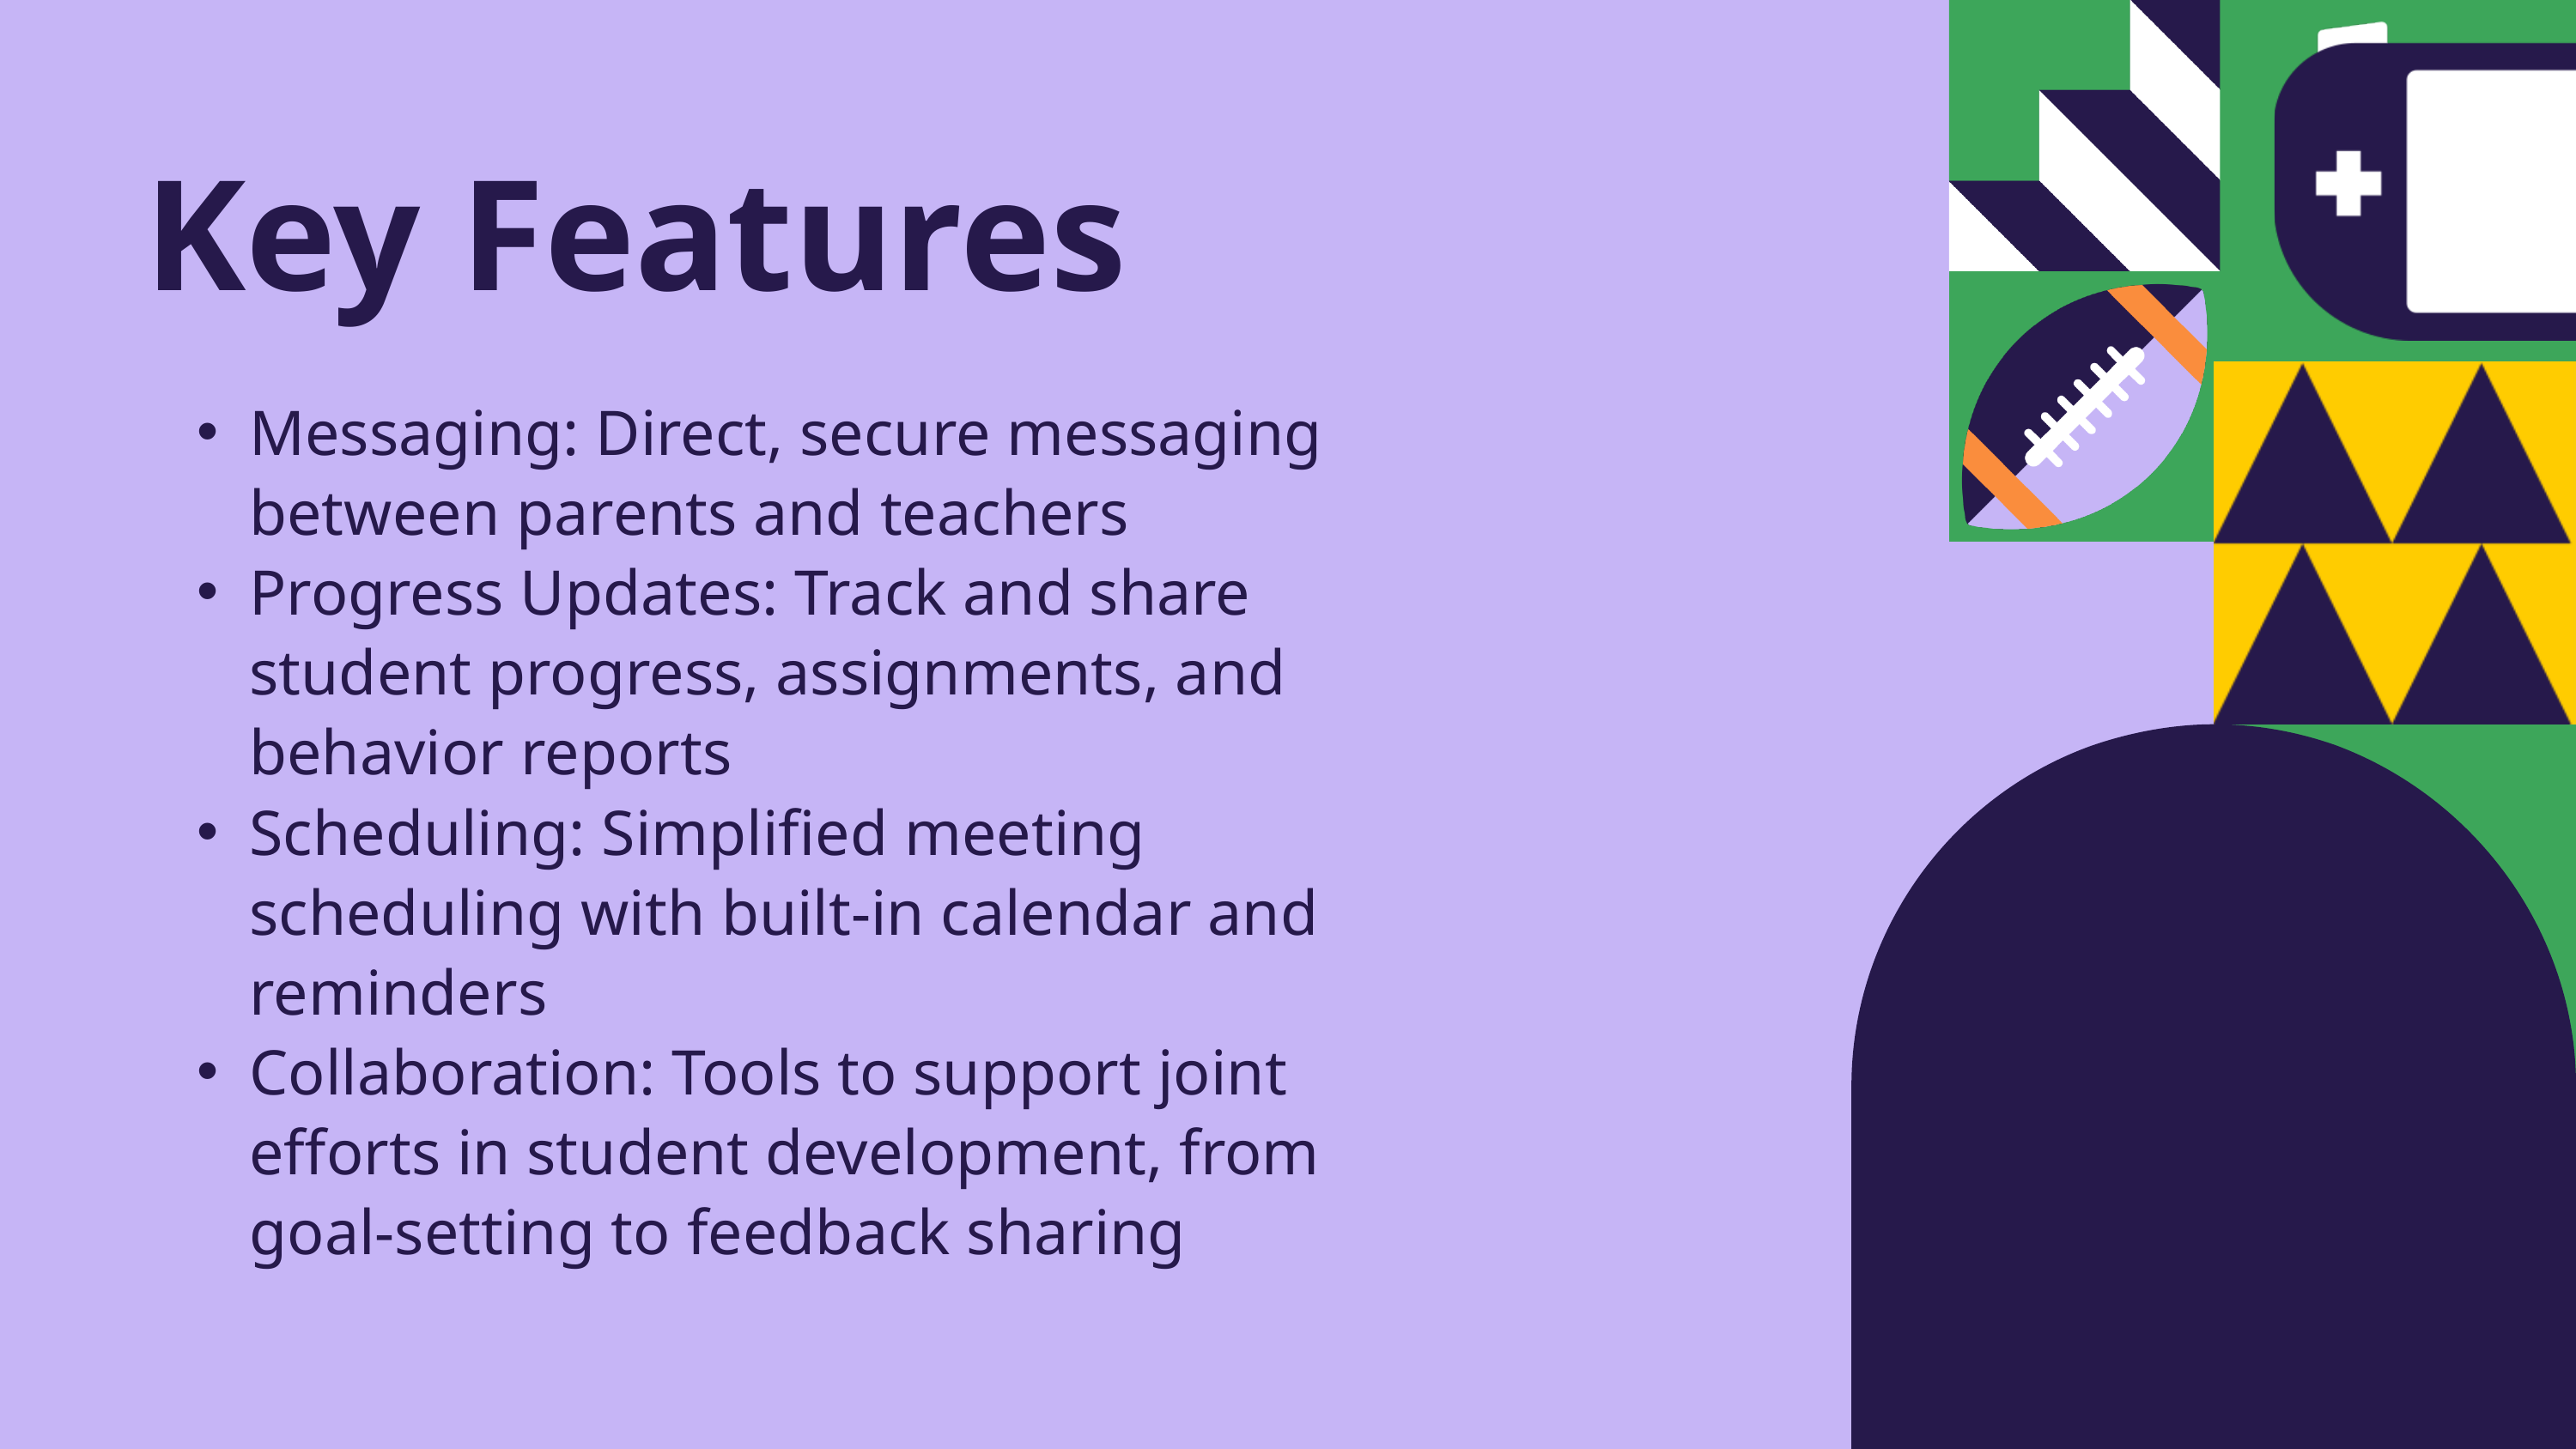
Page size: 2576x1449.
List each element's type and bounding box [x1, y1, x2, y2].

text_box [1850, 724, 2576, 1449]
text_box [2214, 368, 2576, 723]
text_box [2213, 0, 2576, 363]
text_box [1948, 0, 2211, 270]
text_box [1948, 270, 2221, 543]
text_box [144, 144, 1468, 1185]
